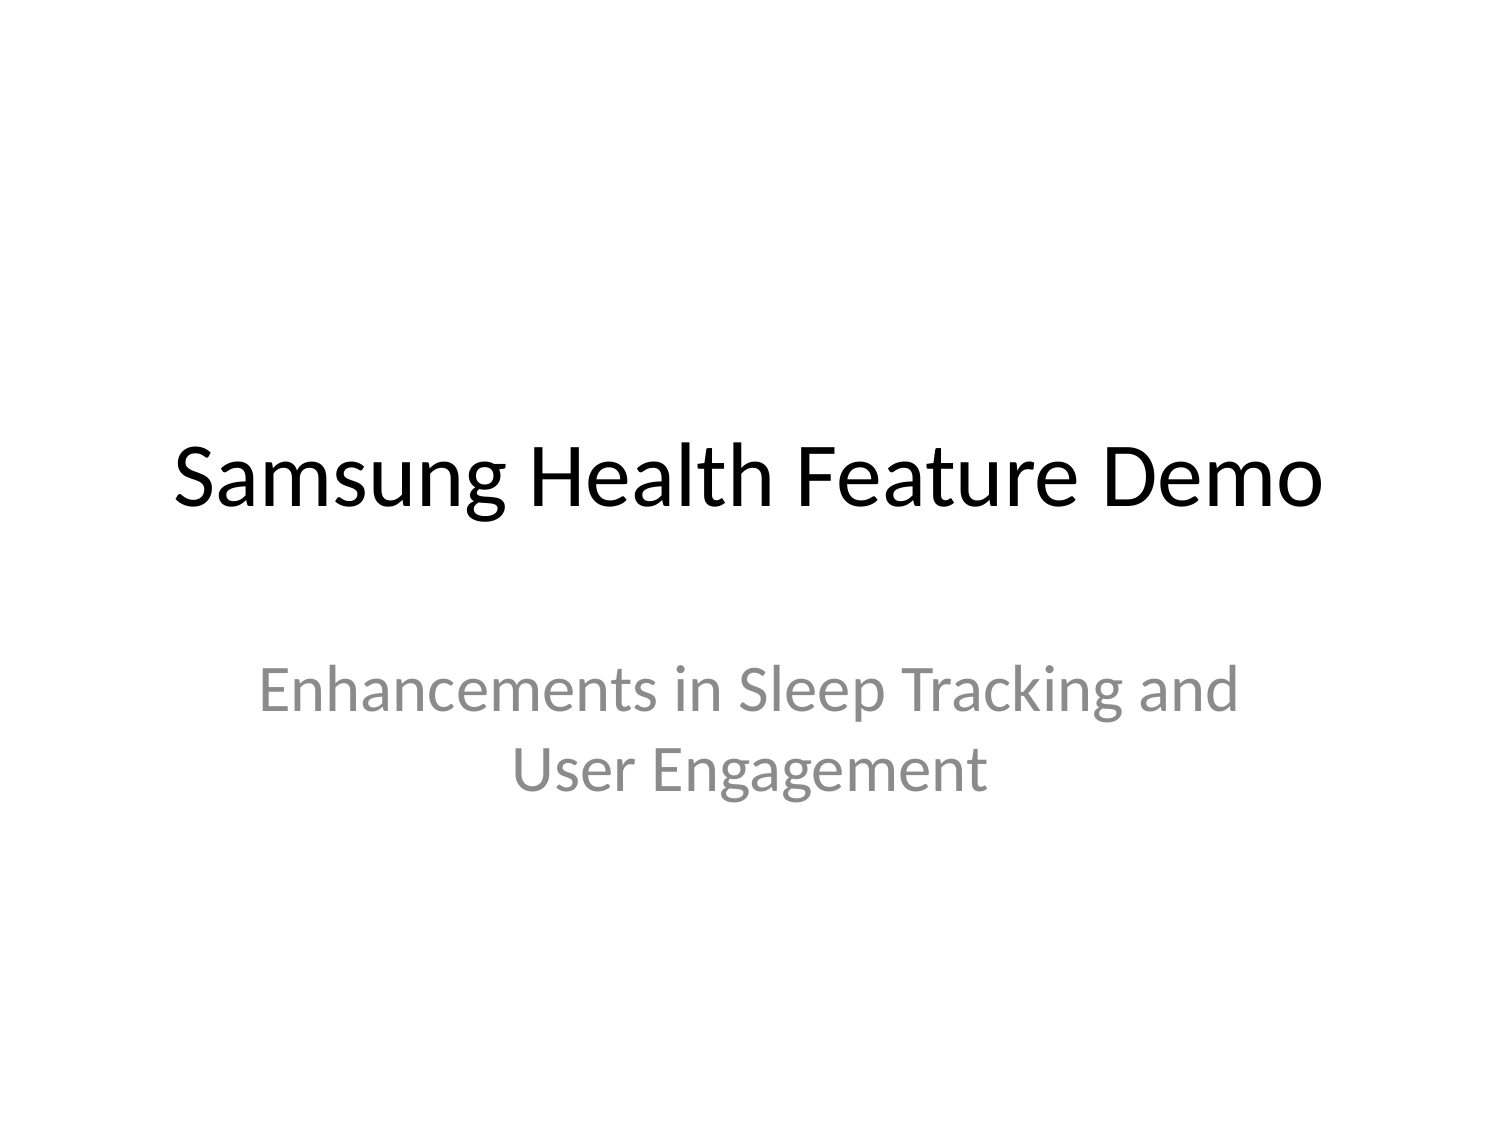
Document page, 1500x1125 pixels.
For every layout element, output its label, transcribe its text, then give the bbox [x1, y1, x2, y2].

subtitle Enhancements in Sleep Tracking and User Engagement [225, 637, 1275, 925]
title Samsung Health Feature Demo [112, 349, 1388, 591]
